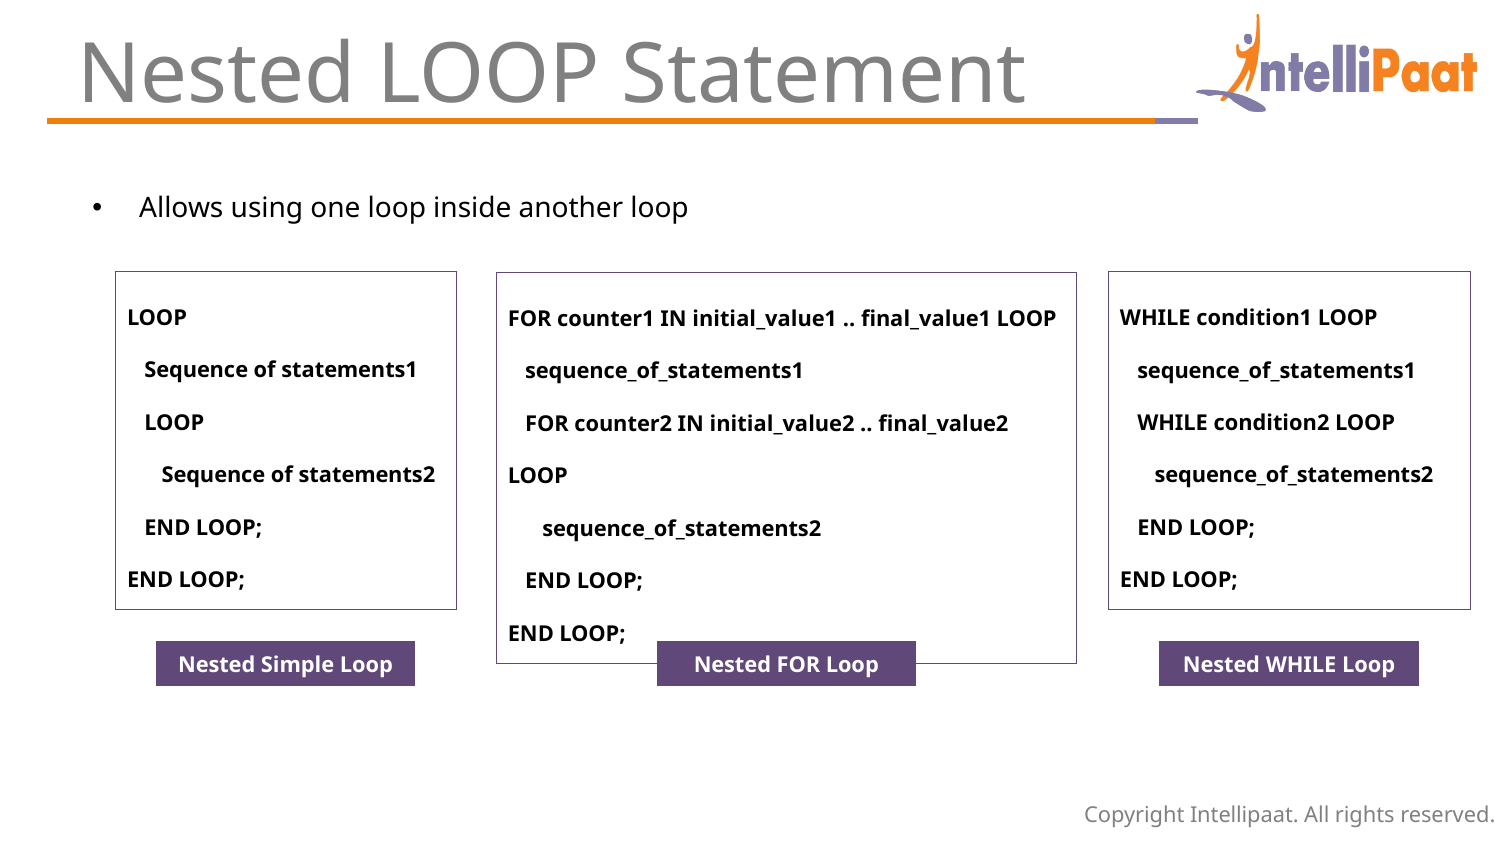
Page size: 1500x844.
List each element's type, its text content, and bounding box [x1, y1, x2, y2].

text_box Nested LOOP Statement [77, 23, 1311, 119]
text_box Allows using one loop inside another loop [77, 148, 1311, 231]
text_box WHILE condition1 LOOP sequence_of_statements1 WHILE condition2 LOOP sequence_of_statements2 END LOOP; END LOOP; [1108, 271, 1471, 610]
picture [1196, 14, 1477, 112]
text_box Nested WHILE Loop [1159, 641, 1419, 686]
text_box FOR counter1 IN initial_value1 .. final_value1 LOOP sequence_of_statements1 FOR counter2 IN initial_value2 .. final_value2 LOOP sequence_of_statements2 END LOOP; END LOOP; [496, 272, 1077, 664]
text_box LOOP Sequence of statements1 LOOP Sequence of statements2 END LOOP; END LOOP; [115, 271, 457, 610]
text_box Nested Simple Loop [156, 641, 415, 686]
text_box Nested FOR Loop [657, 641, 916, 686]
